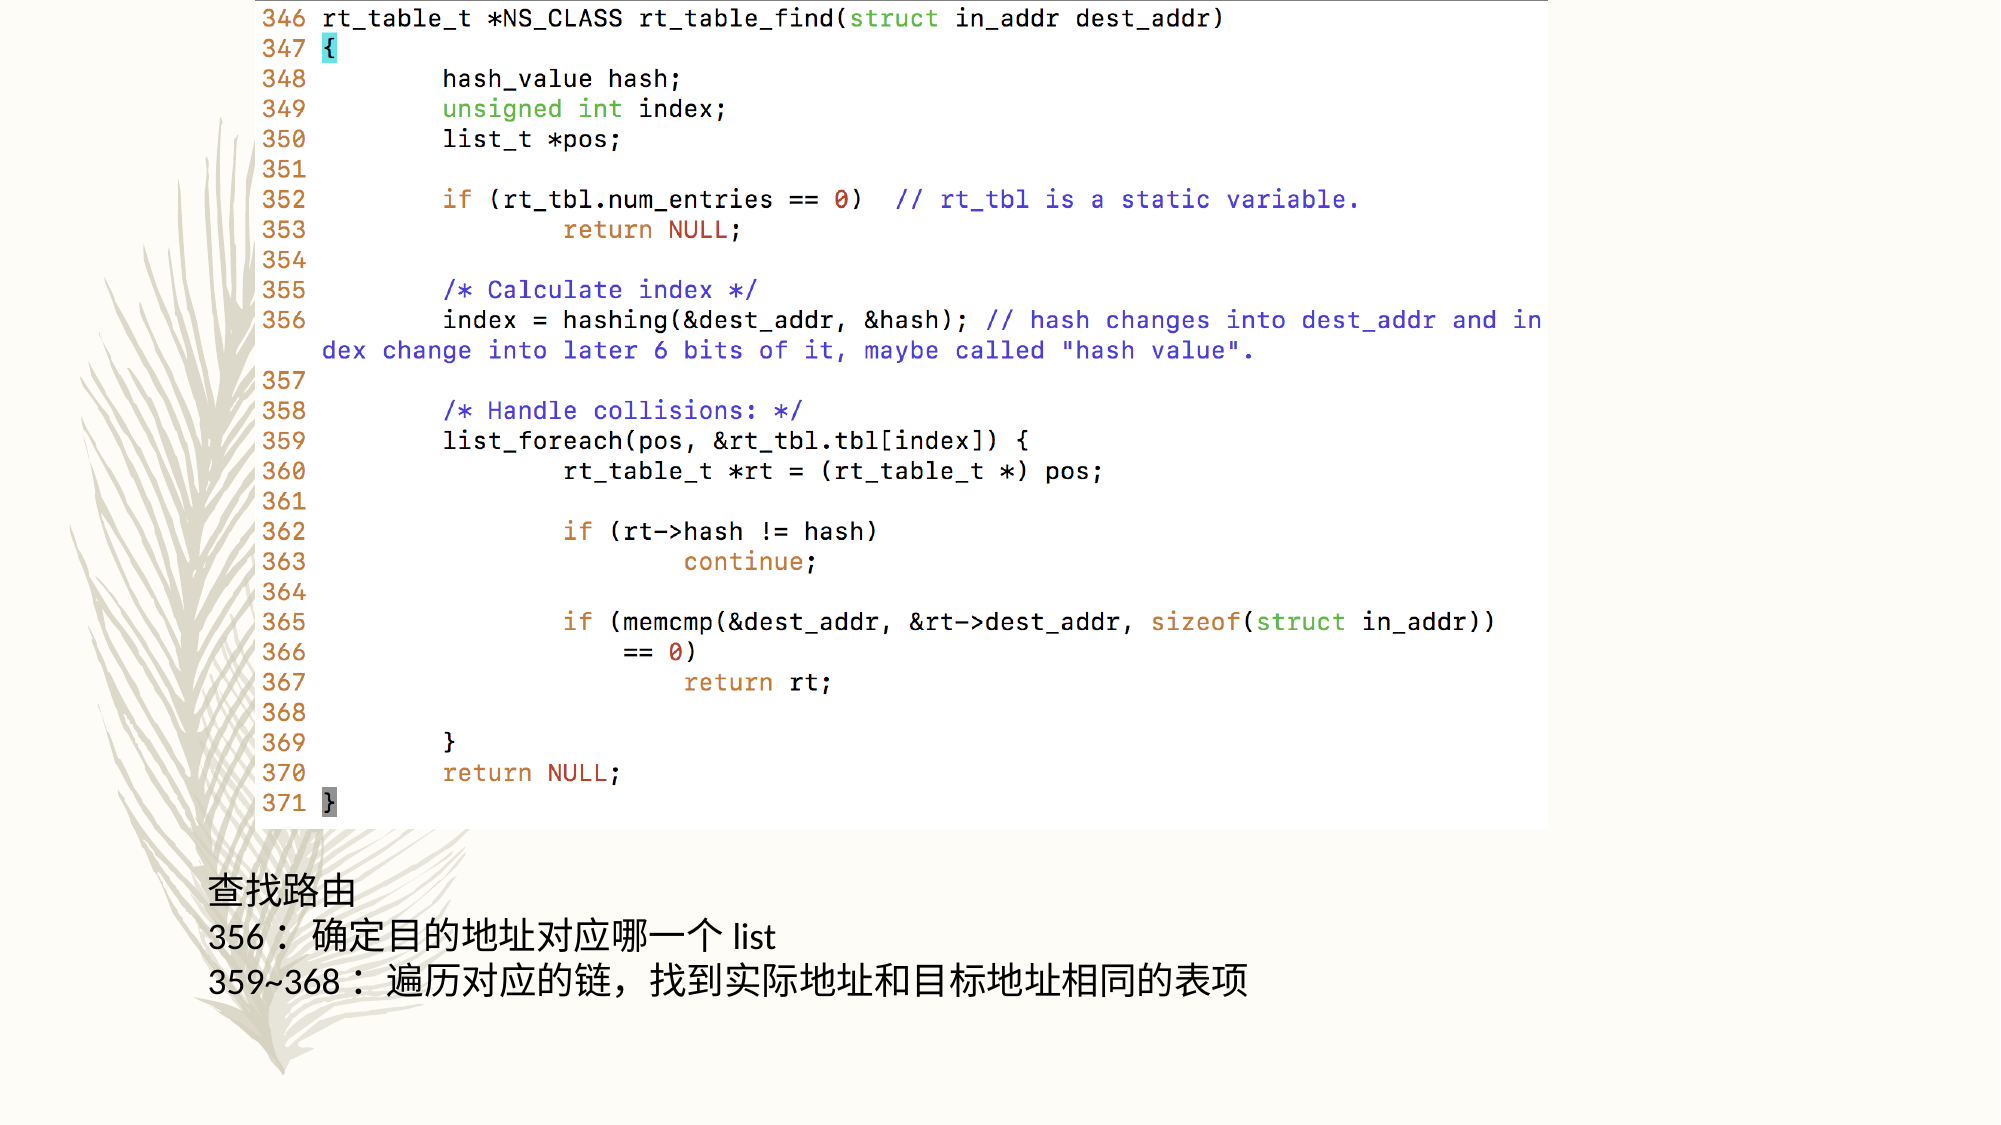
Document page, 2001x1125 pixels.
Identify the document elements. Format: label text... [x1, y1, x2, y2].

picture [254, 0, 1548, 829]
text_box 查找路由 356：确定目的地址对应哪一个list 359~368：遍历对应的链，找到实际地址和目标地址相同的表项 [192, 859, 1848, 1010]
